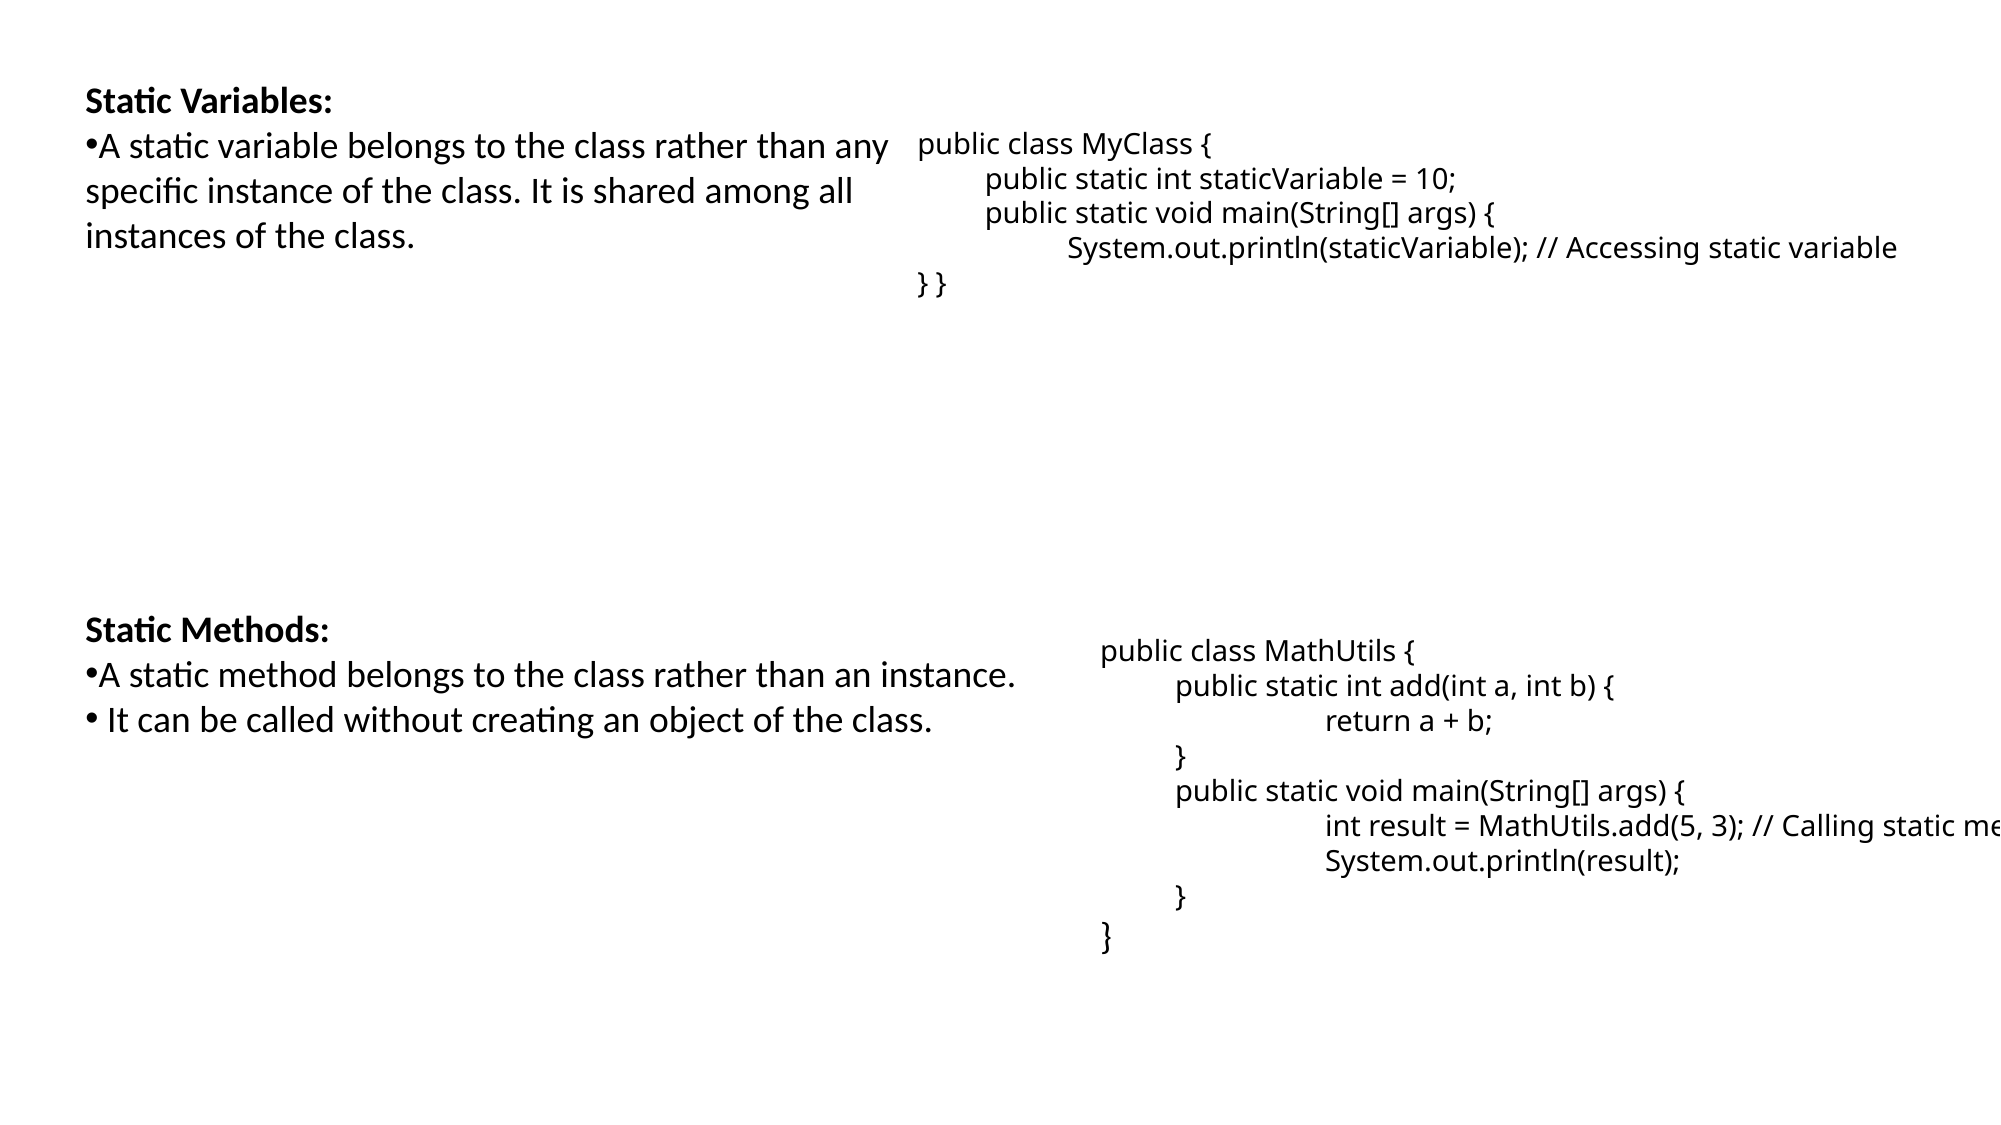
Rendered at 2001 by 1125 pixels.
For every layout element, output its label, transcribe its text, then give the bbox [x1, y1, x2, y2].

text_box Static Methods: A static method belongs to the class rather than an instance. It can be called without creating an object of the class. [70, 597, 1071, 838]
text_box public class MyClass { public static int staticVariable = 10; public static void main(String[] args) { System.out.println(staticVariable); // Accessing static variable } } [902, 117, 1921, 308]
text_box public class MathUtils { public static int add(int a, int b) { return a + b; } public static void main(String[] args) { int result = MathUtils.add(5, 3); // Calling static method System.out.println(result); } } [1085, 625, 2000, 965]
text_box Static Variables: A static variable belongs to the class rather than any specific instance of the class. It is shared among all instances of the class. [70, 68, 943, 354]
